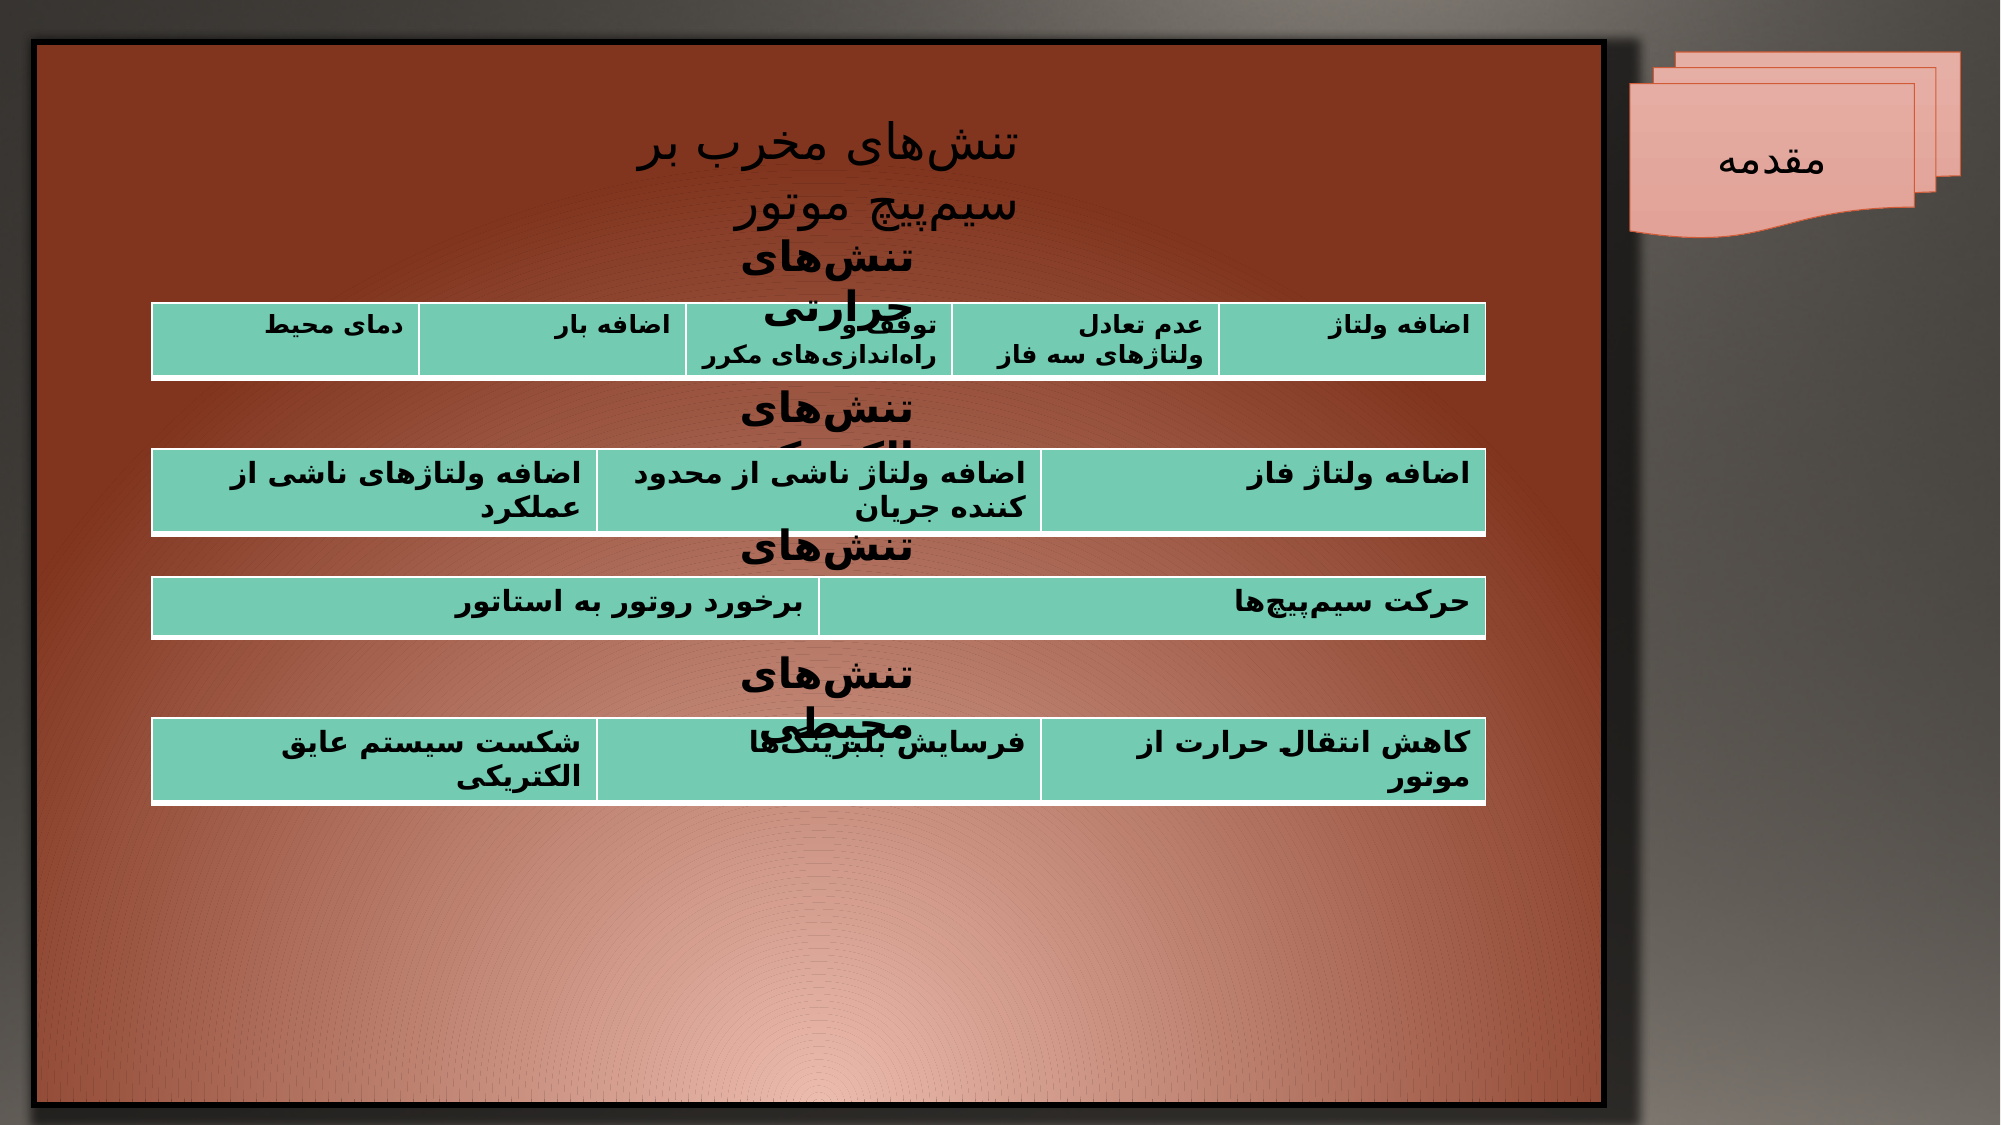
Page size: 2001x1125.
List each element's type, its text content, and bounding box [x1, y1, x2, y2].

table_header توقف و راه‌اندازی‌های مکرر [687, 304, 951, 375]
table_header حرکت سیم‌پیچ‌ها [820, 578, 1485, 635]
table_header اضافه ولتاژ‌های ناشی از عملکرد [153, 450, 596, 531]
table_header شکست سیستم عایق الکتریکی [153, 719, 596, 800]
table_header برخورد روتور به استاتور [153, 578, 818, 635]
table_header فرسایش بلبرینگ‌ها [598, 719, 1040, 800]
text_box تنش‌های محیطی [591, 639, 930, 755]
text_box [33, 41, 1605, 1106]
table_header اضافه ولتاژ [1220, 304, 1485, 375]
table_header اضافه ولتاژ ناشی از محدود کننده جریان [598, 450, 1040, 531]
text_box تنش‌های حرارتی [591, 222, 930, 338]
text_box تنش‌های الکتریکی [591, 373, 930, 448]
picture [0, 0, 2001, 1125]
table_header عدم تعادل ولتاژ‌های سه فاز [953, 304, 1218, 375]
table_header کاهش انتقال حرارت از موتور [1042, 719, 1485, 800]
table_header اضافه بار [420, 304, 685, 375]
table_header دمای محیط [153, 304, 418, 375]
text_box تنش‌های مکانیکی [591, 511, 930, 576]
text_box مقدمه [1629, 51, 1961, 239]
table_header اضافه ولتاژ فاز [1042, 450, 1485, 531]
text_box تنش‌های مخرب بر سیم‌پیچ موتور [486, 102, 1034, 237]
